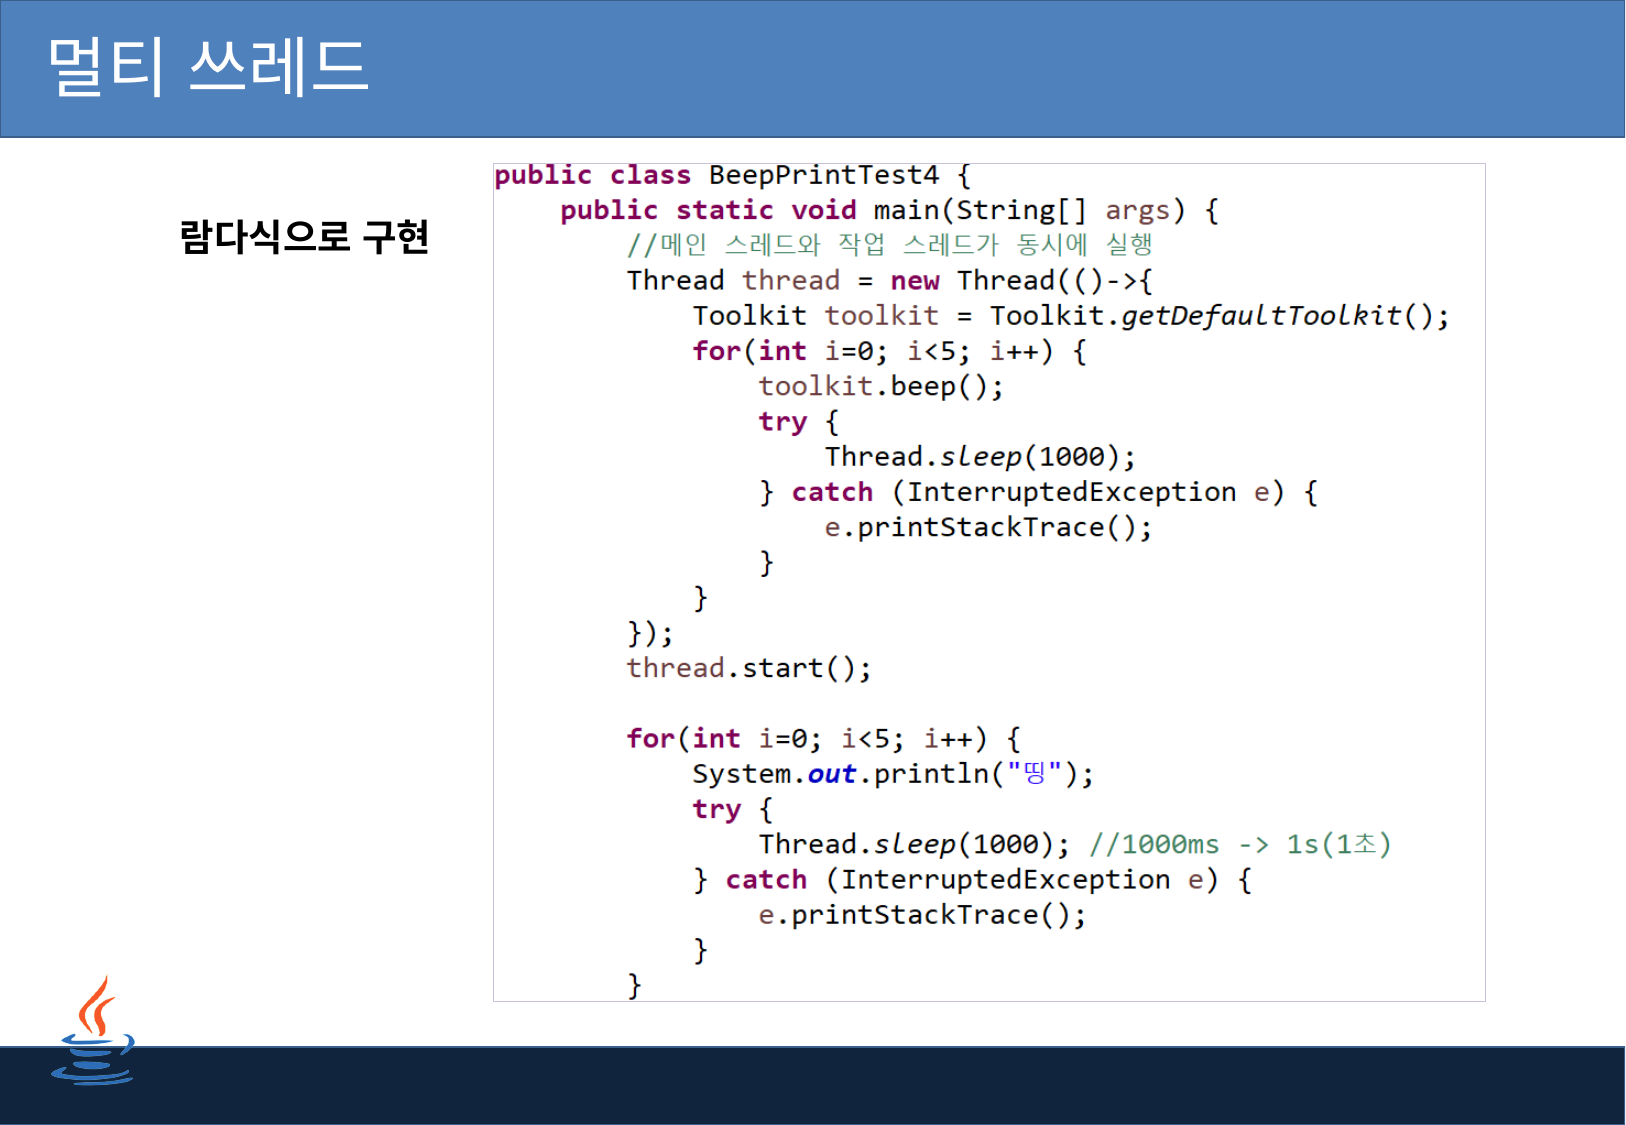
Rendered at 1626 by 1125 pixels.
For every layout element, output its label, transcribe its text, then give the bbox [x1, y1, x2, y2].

text_box 람다식으로 구현 [164, 184, 488, 267]
picture [38, 973, 151, 1086]
text_box 멀티 쓰레드 [0, 0, 624, 136]
picture [493, 162, 1486, 1002]
